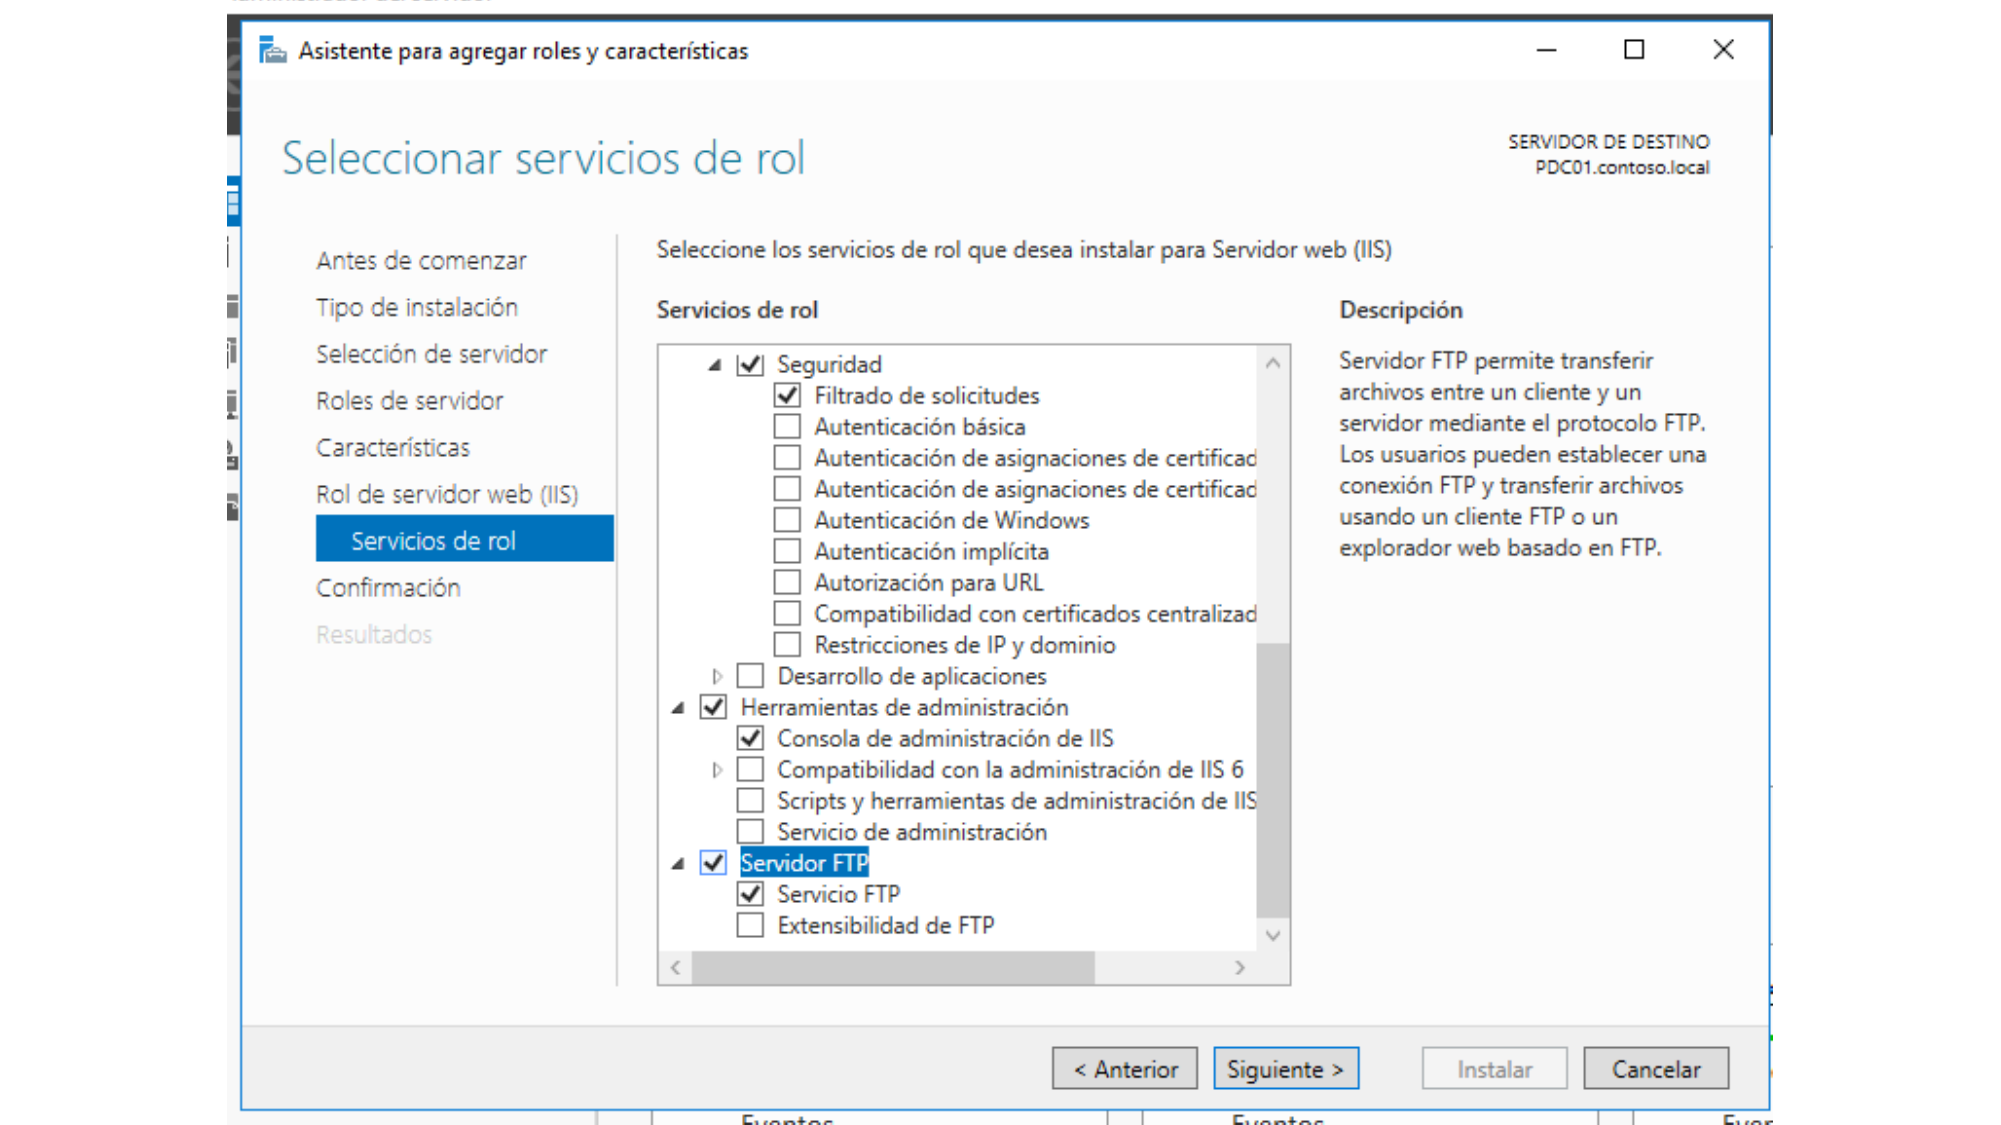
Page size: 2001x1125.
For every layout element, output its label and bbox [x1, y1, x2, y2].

list [227, 0, 1773, 1125]
